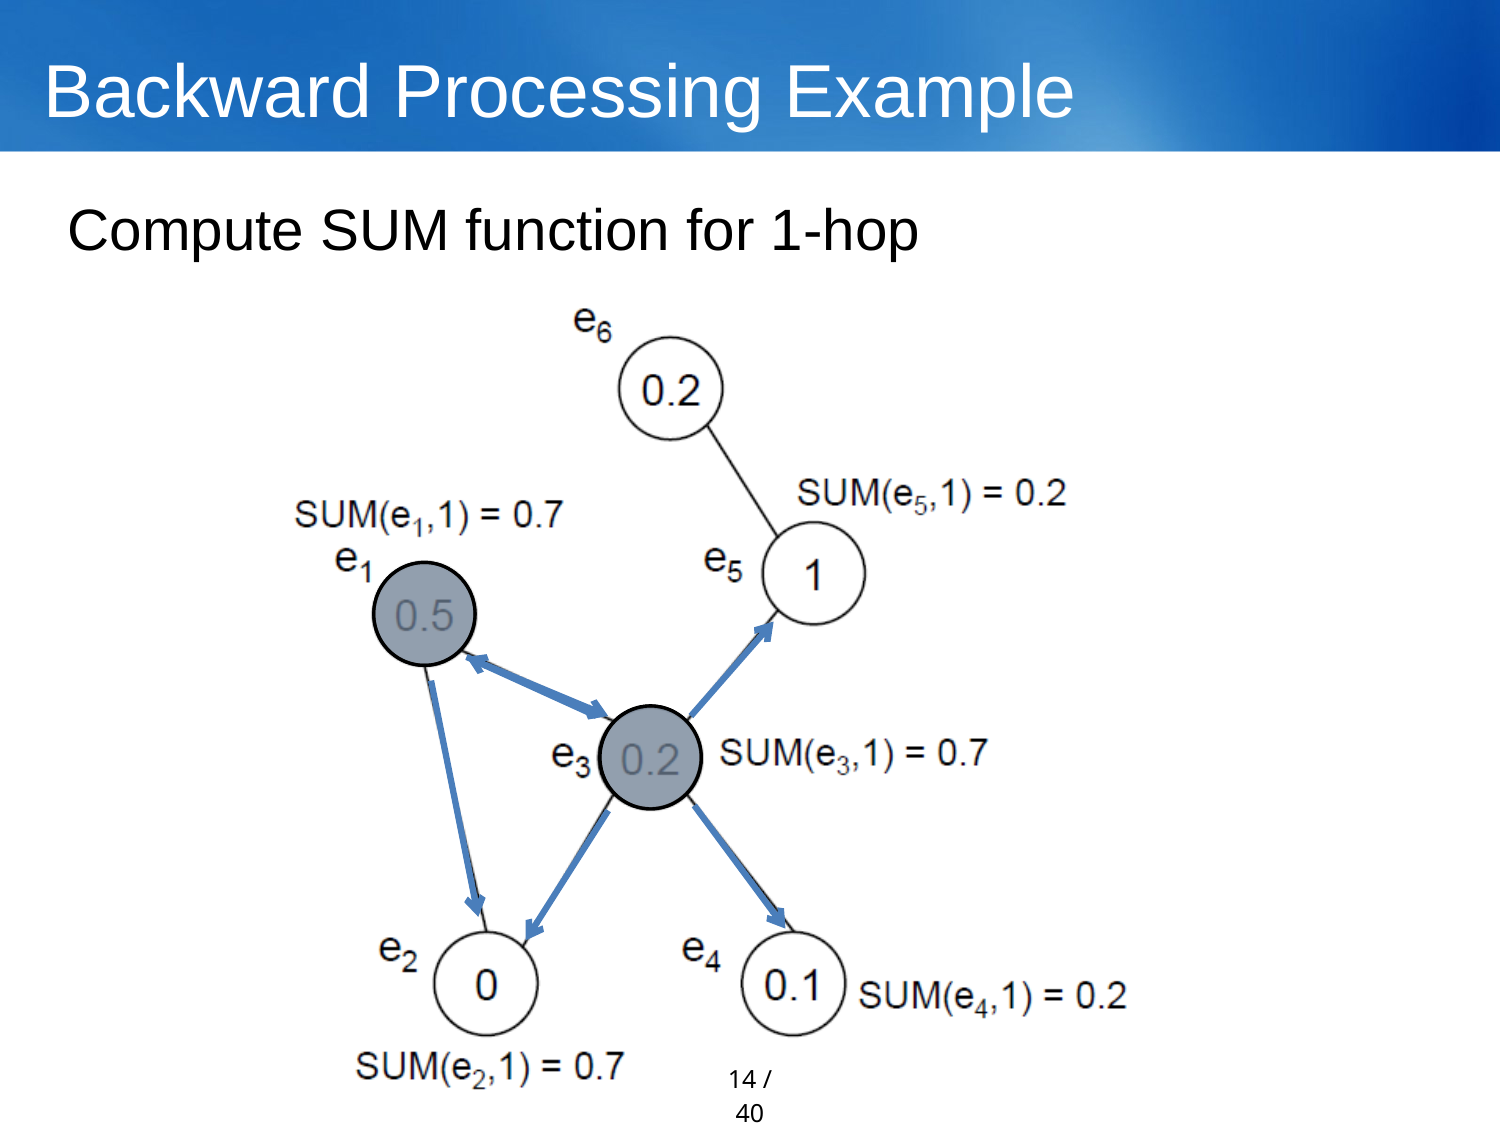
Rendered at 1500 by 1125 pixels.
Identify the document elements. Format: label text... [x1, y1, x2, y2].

title Backward Processing Example [28, 23, 1472, 153]
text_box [336, 774, 573, 823]
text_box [501, 833, 633, 918]
picture [0, 0, 1500, 1125]
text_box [677, 821, 802, 913]
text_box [684, 627, 780, 711]
slide_number 14 [697, 1078, 803, 1114]
text_box Compute SUM function for 1-hop [53, 184, 1317, 270]
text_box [466, 656, 609, 717]
